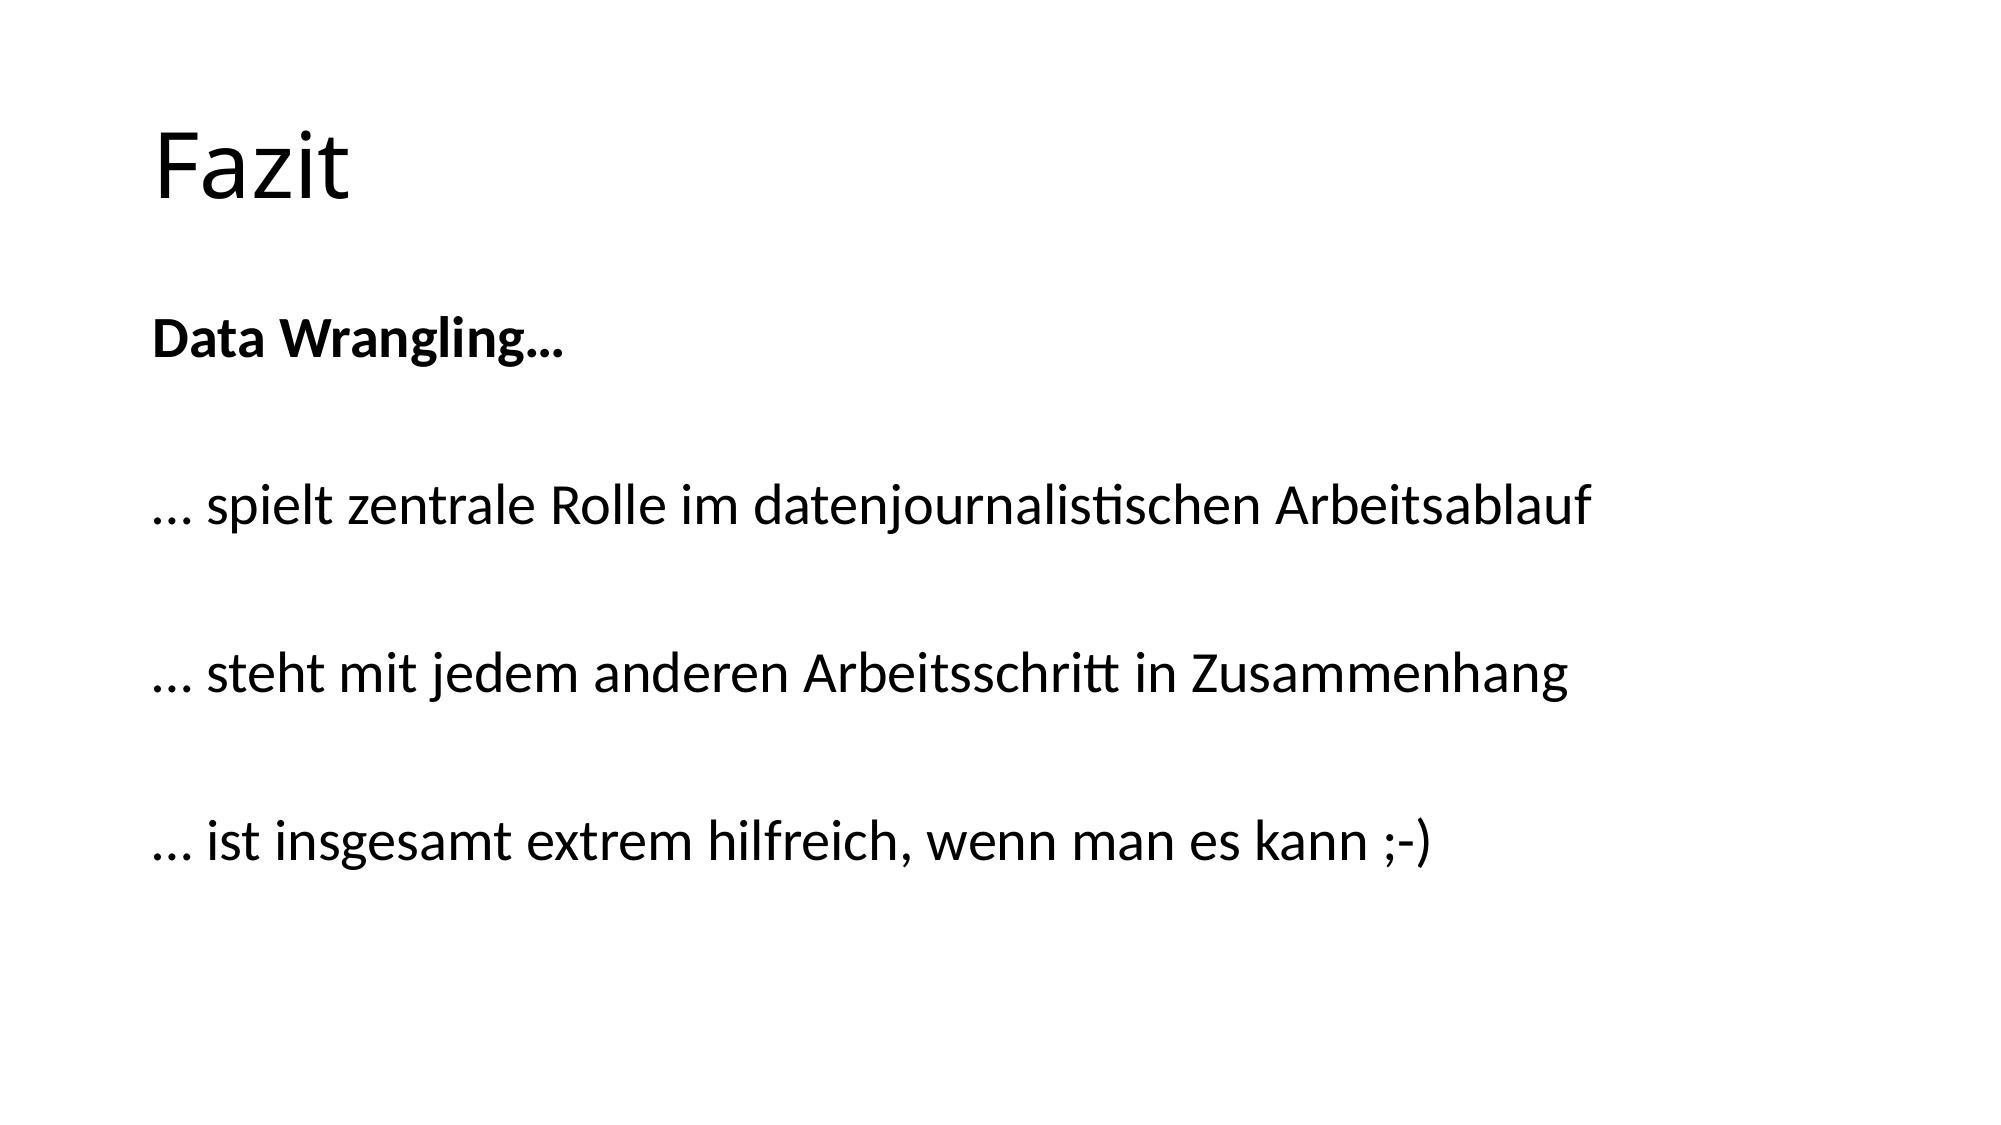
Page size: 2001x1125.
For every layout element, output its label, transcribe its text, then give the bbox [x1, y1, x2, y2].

title Fazit [137, 59, 1863, 278]
list Data Wrangling… … spielt zentrale Rolle im datenjournalistischen Arbeitsablauf … steht mit jedem anderen Arbeitsschritt in Zusammenhang … ist insgesamt extrem hilfreich, wenn man es kann ;-) [137, 299, 1863, 1014]
